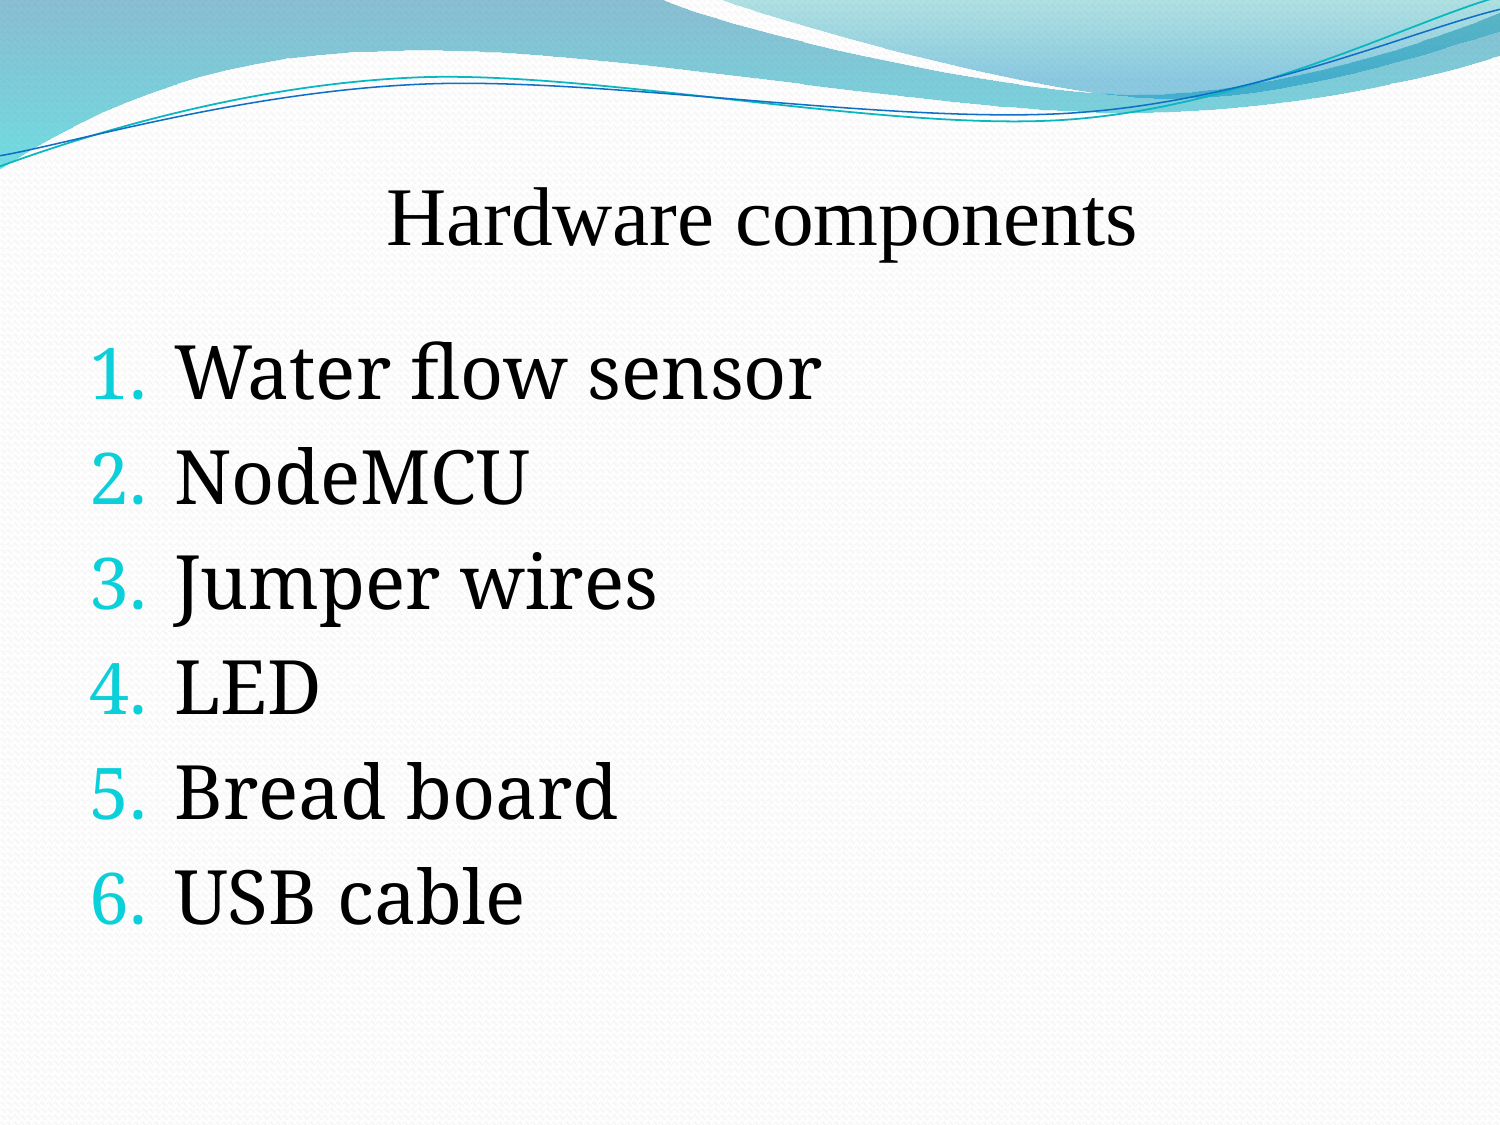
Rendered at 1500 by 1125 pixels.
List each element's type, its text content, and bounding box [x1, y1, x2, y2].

list Water flow sensor NodeMCU Jumper wires LED Bread board USB cable [75, 317, 1425, 1038]
title Hardware components [87, 87, 1438, 263]
